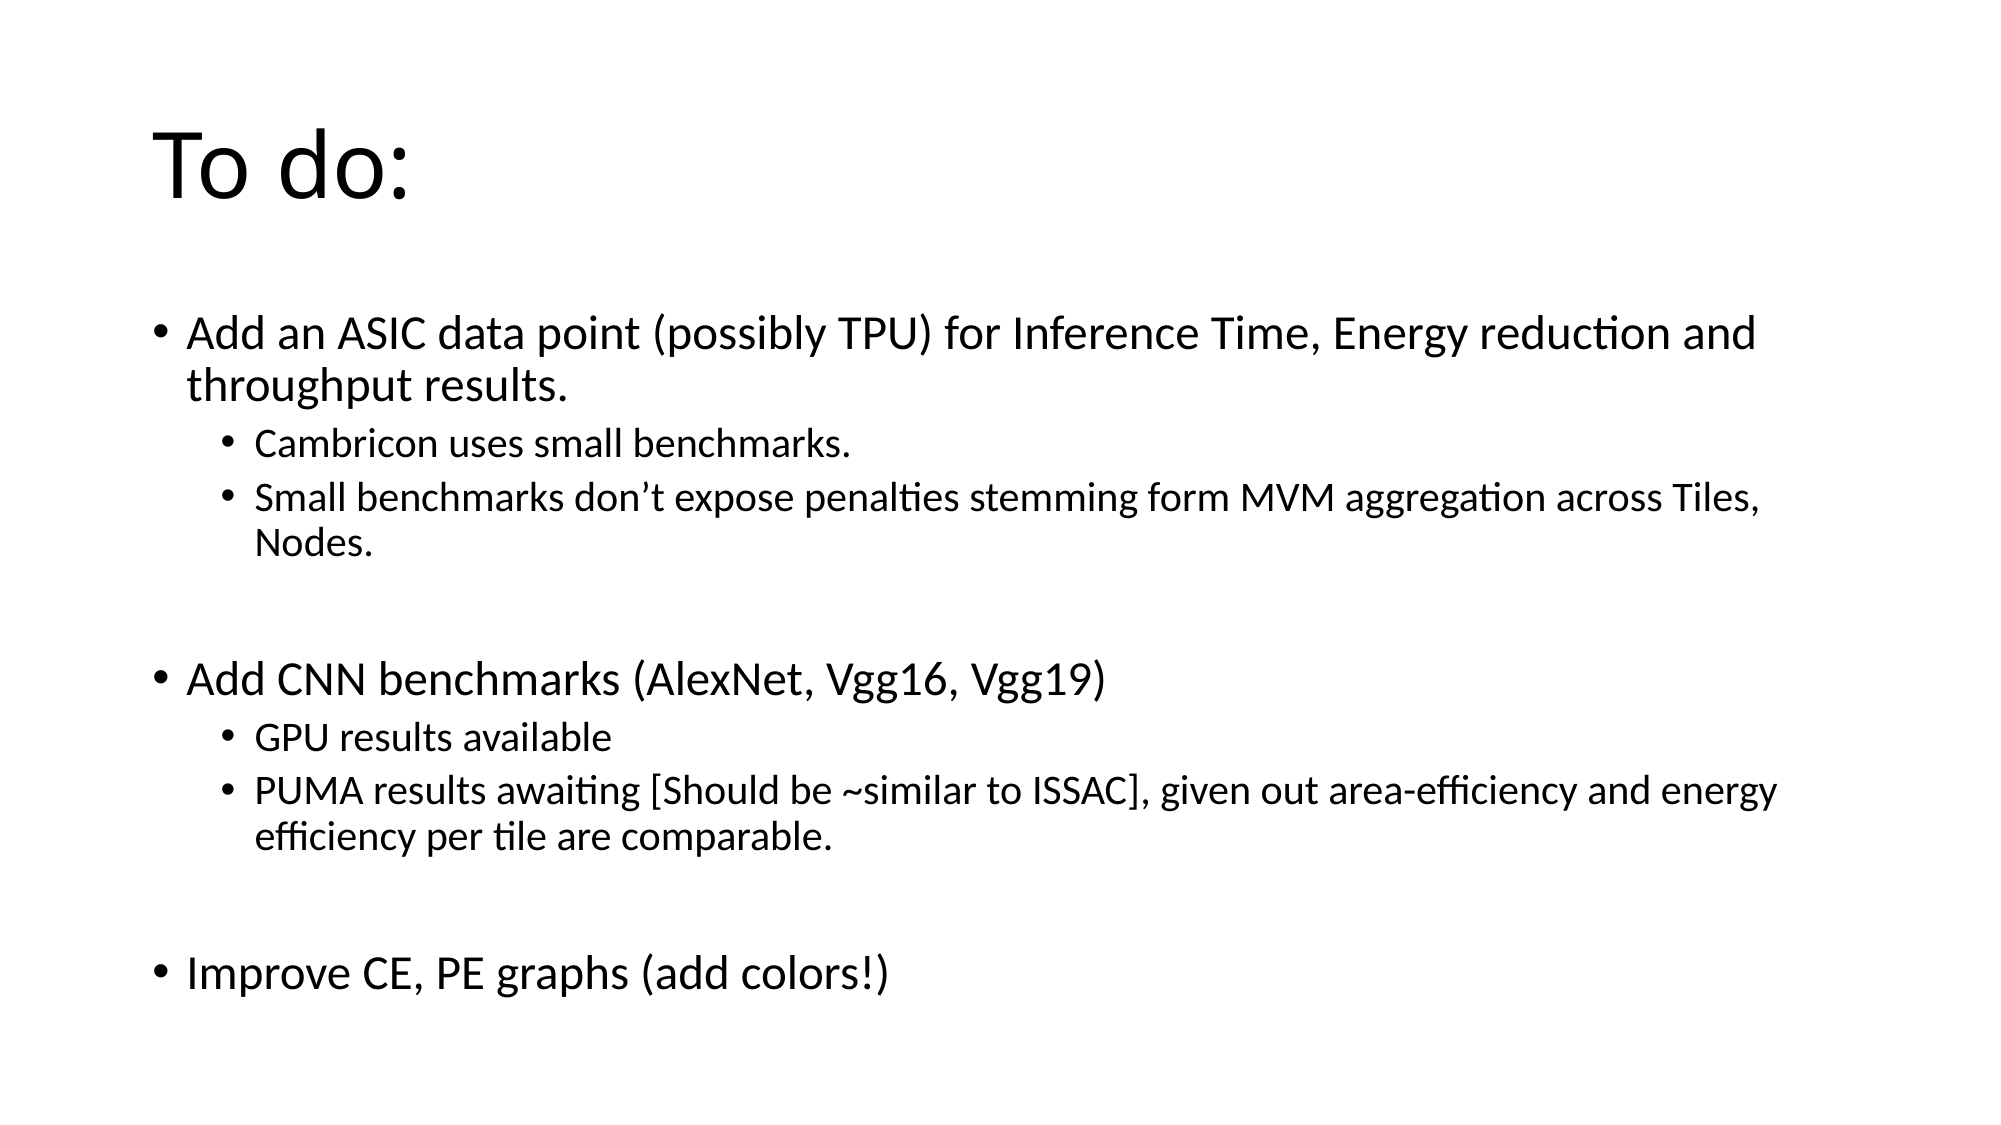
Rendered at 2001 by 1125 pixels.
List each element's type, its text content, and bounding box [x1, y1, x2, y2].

list Add an ASIC data point (possibly TPU) for Inference Time, Energy reduction and throughput results. Cambricon uses small benchmarks. Small benchmarks don’t expose penalties stemming form MVM aggregation across Tiles, Nodes. Add CNN benchmarks (AlexNet, Vgg16, Vgg19) GPU results available PUMA results awaiting [Should be ~similar to ISSAC], given out area-efficiency and energy efficiency per tile are comparable. Improve CE, PE graphs (add colors!) [137, 299, 1863, 1014]
title To do: [137, 59, 1863, 278]
